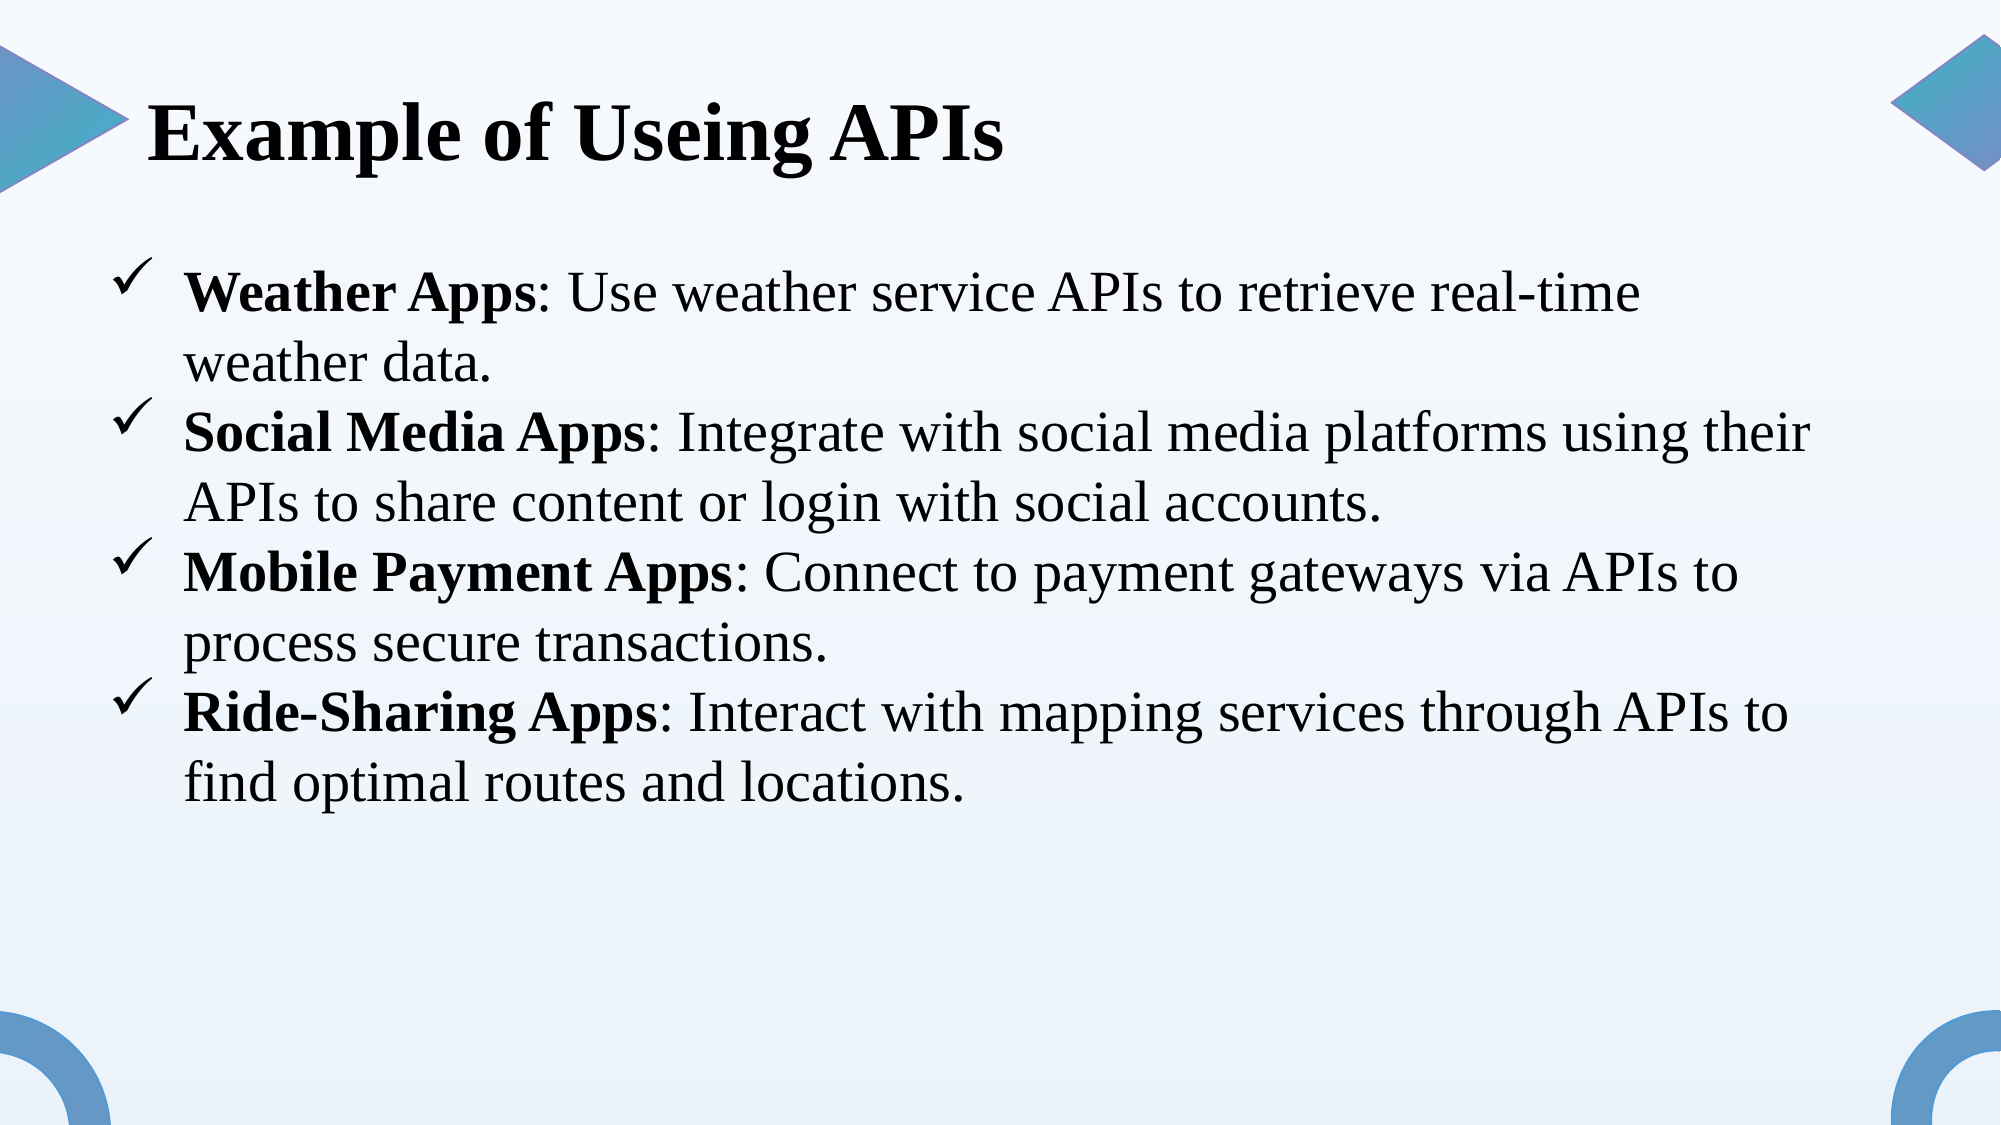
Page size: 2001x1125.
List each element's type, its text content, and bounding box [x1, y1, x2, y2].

text_box [1890, 1010, 2000, 1125]
text_box [0, 1011, 111, 1125]
text_box Example of Useing APIs [132, 69, 1723, 185]
text_box [0, 45, 130, 194]
text_box [1890, 34, 2000, 172]
text_box Weather Apps: Use weather service APIs to retrieve real-time weather data. Social Media Apps: Integrate with social media platforms using their APIs to share content or login with social accounts. Mobile Payment Apps: Connect to payment gateways via APIs to process secure transactions. Ride-Sharing Apps: Interact with mapping services through APIs to find optimal routes and locations. [93, 246, 1827, 906]
